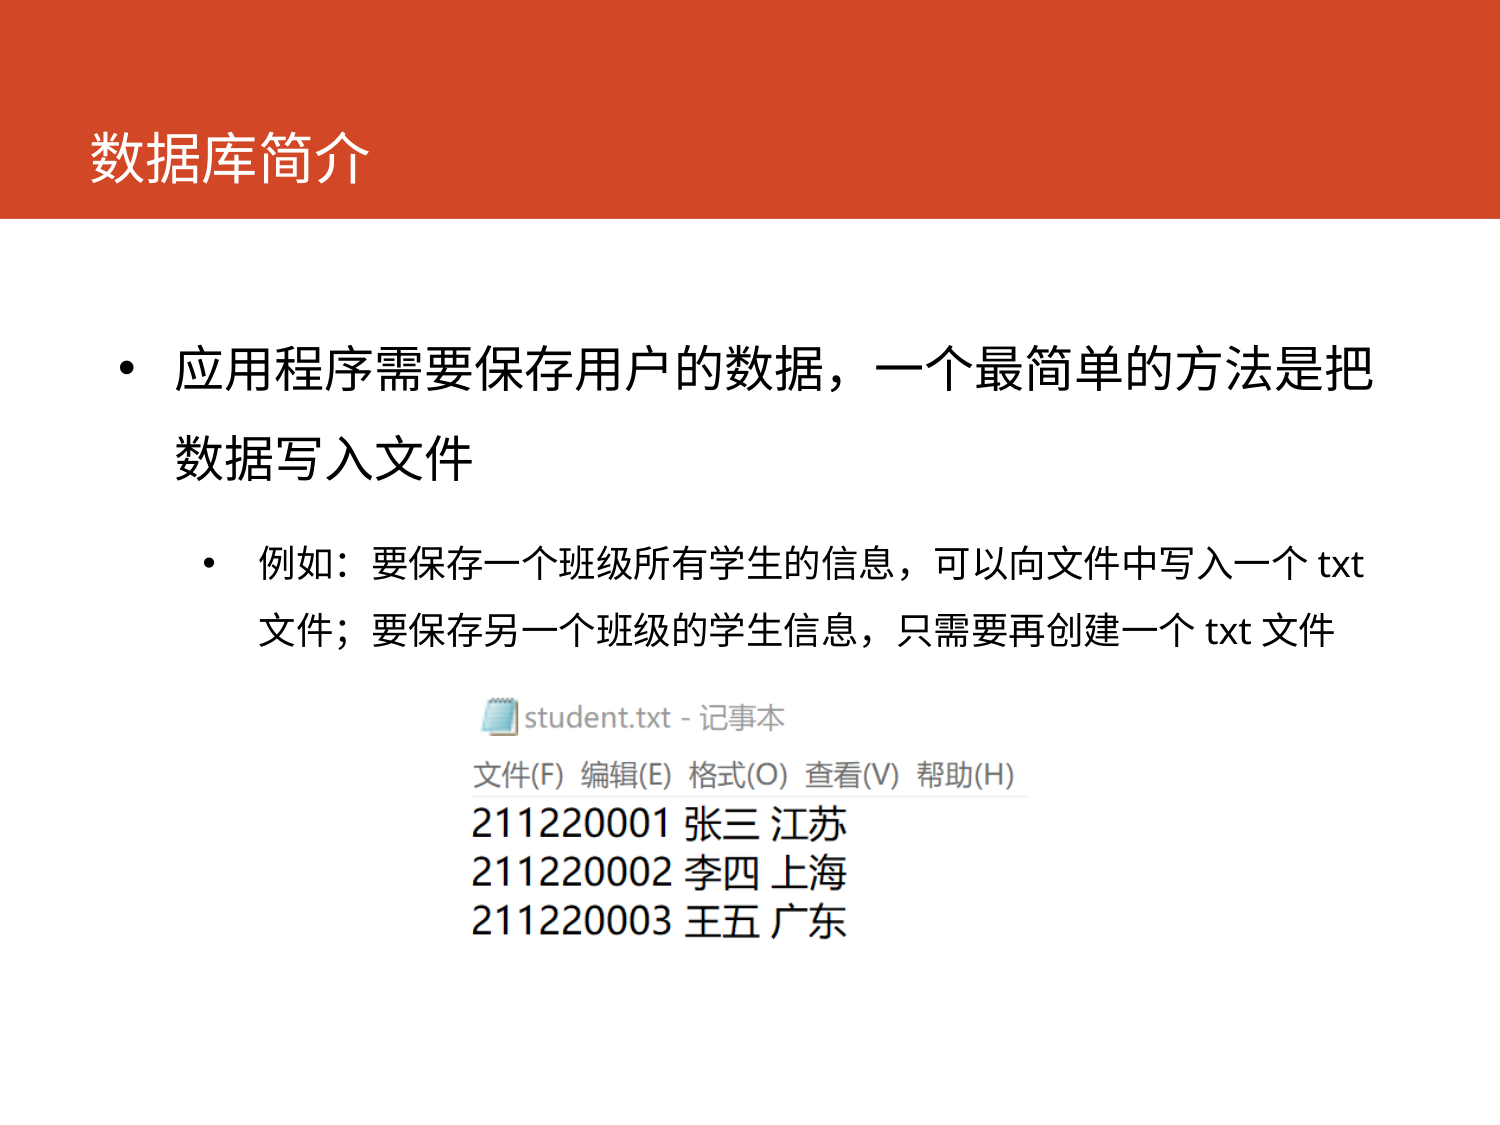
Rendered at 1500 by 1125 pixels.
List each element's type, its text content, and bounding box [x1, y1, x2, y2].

title 数据库简介 [74, 8, 1397, 199]
list 应用程序需要保存用户的数据，一个最简单的方法是把数据写入文件 例如：要保存一个班级所有学生的信息，可以向文件中写入一个txt文件；要保存另一个班级的学生信息，只需要再创建一个txt文件 [103, 299, 1397, 1014]
picture [472, 692, 1028, 963]
